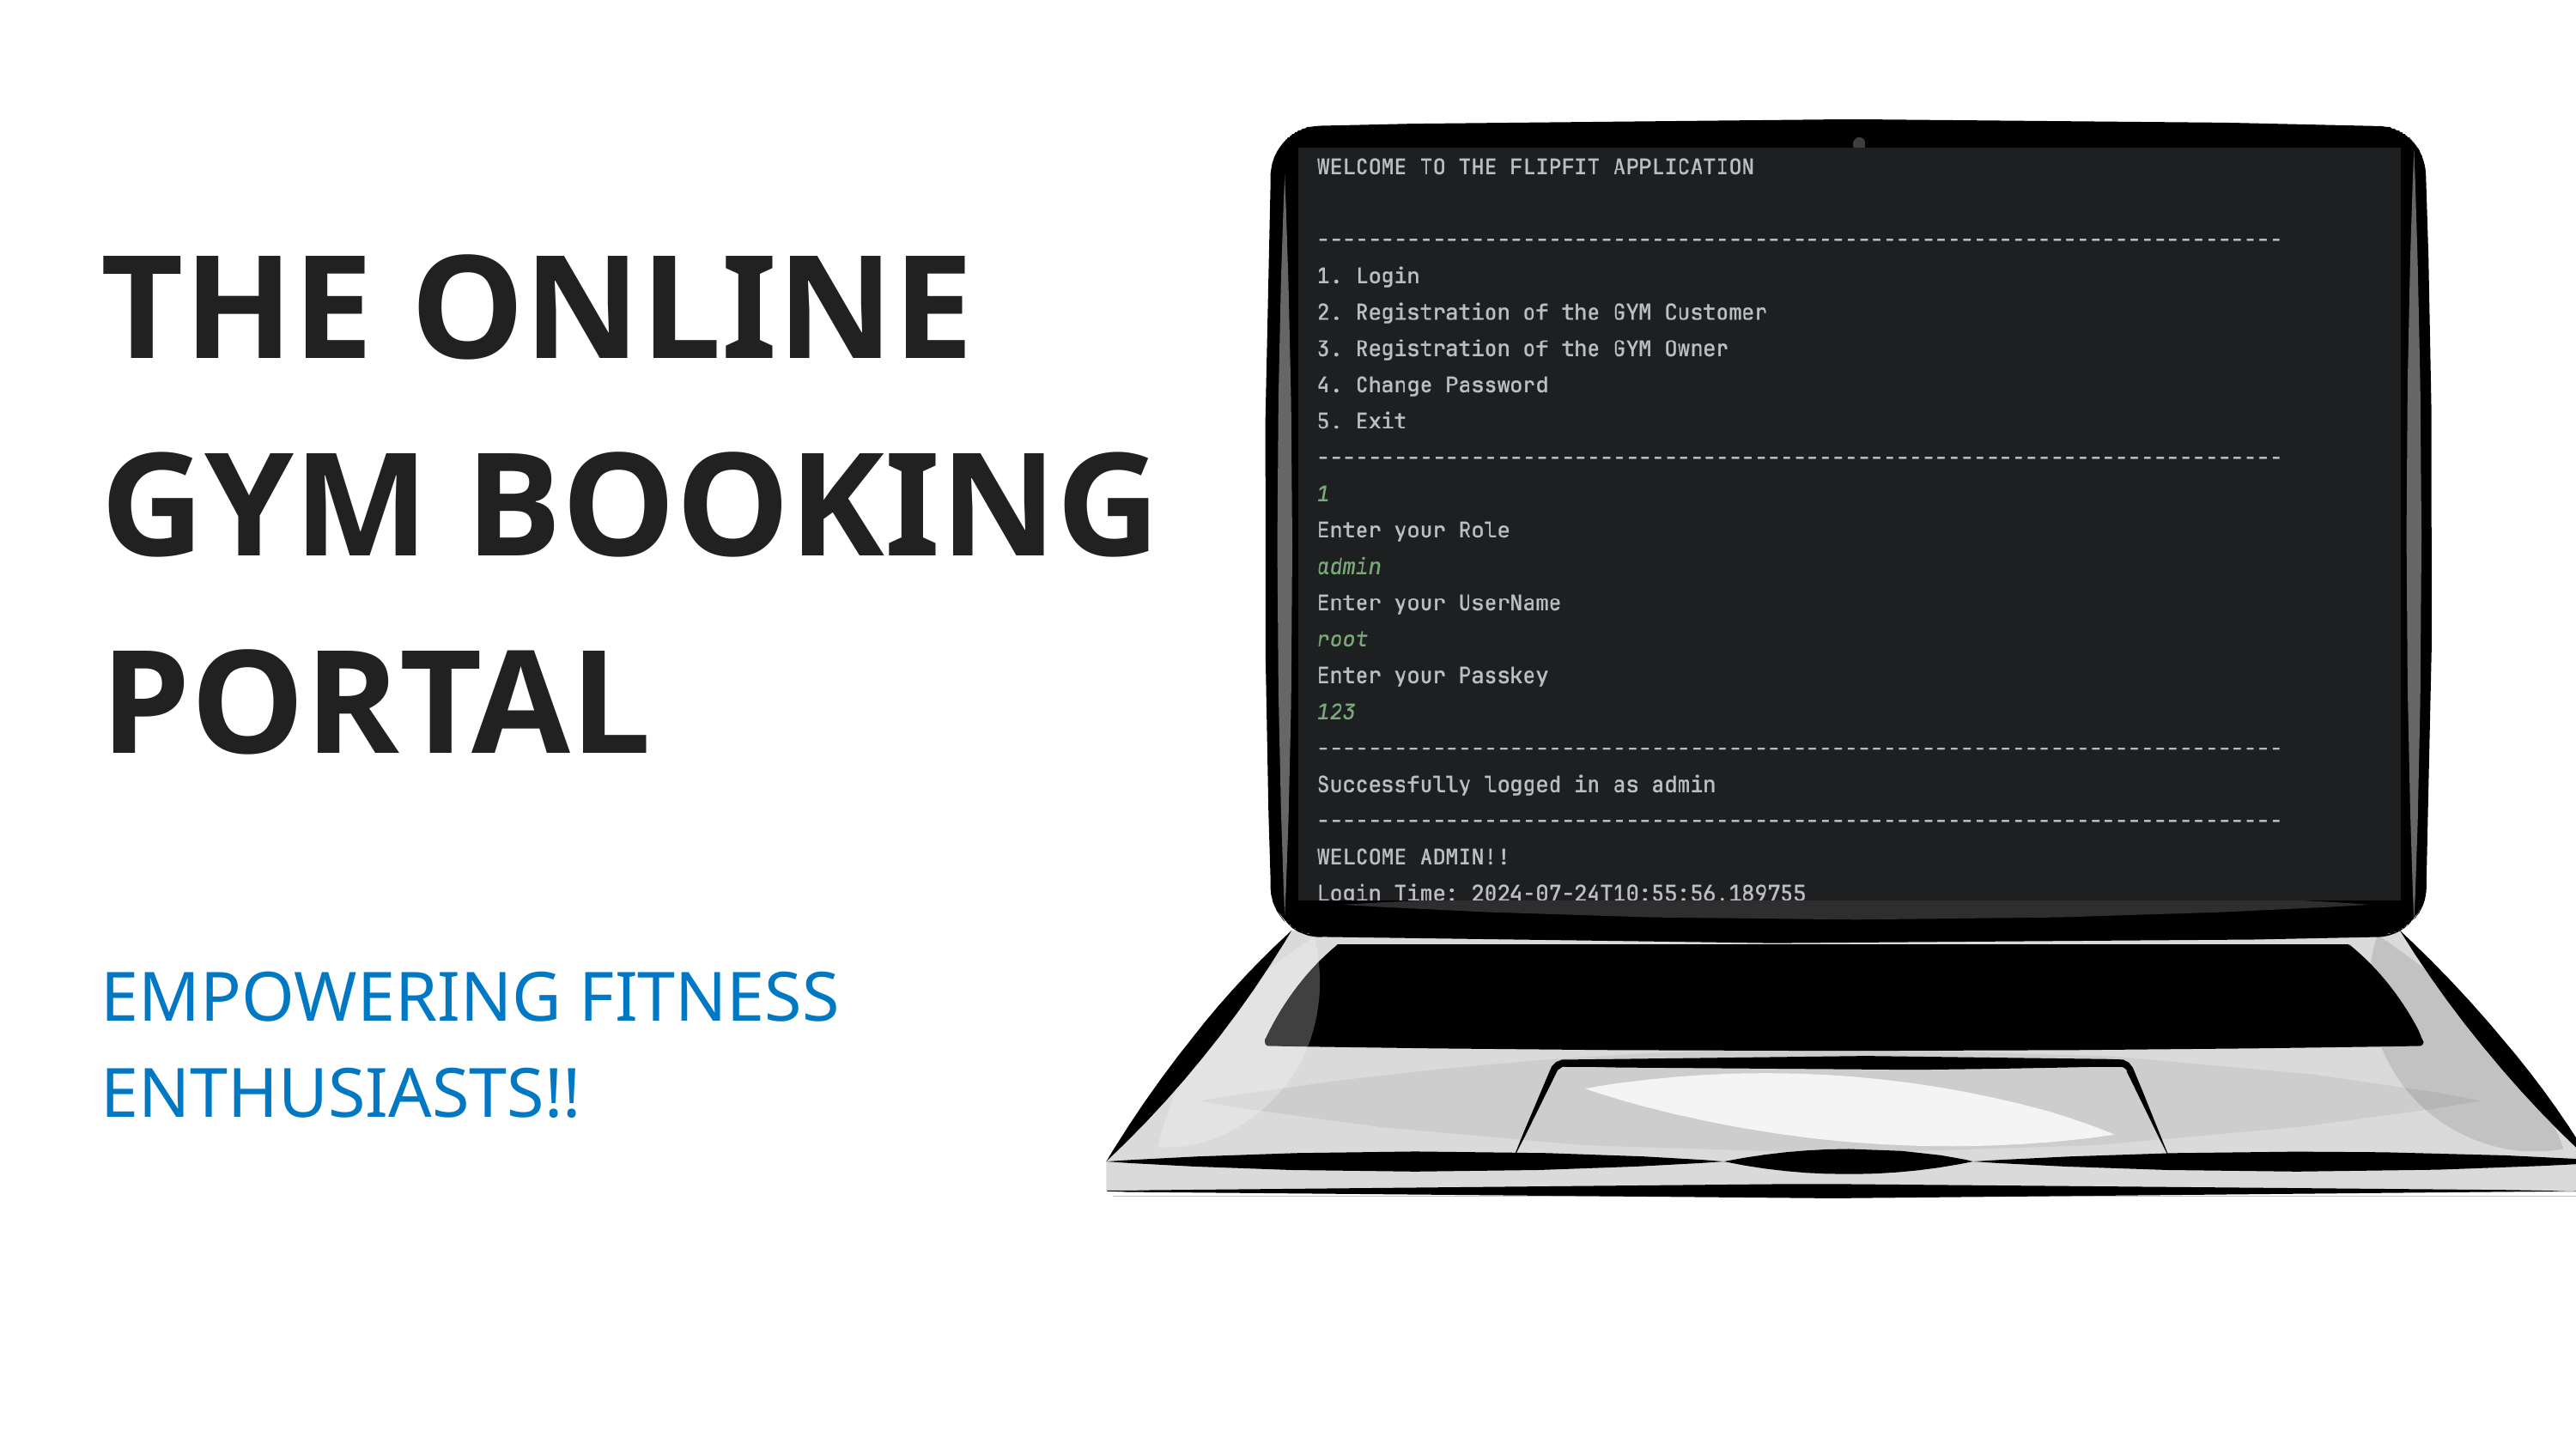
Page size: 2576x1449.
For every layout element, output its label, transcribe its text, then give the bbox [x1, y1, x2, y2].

text_box EMPOWERING FITNESS ENTHUSIASTS!! [99, 403, 957, 1131]
title THE ONLINE GYM BOOKING PORTAL [99, 179, 1100, 782]
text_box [1106, 118, 2576, 1199]
picture [1297, 148, 2402, 900]
